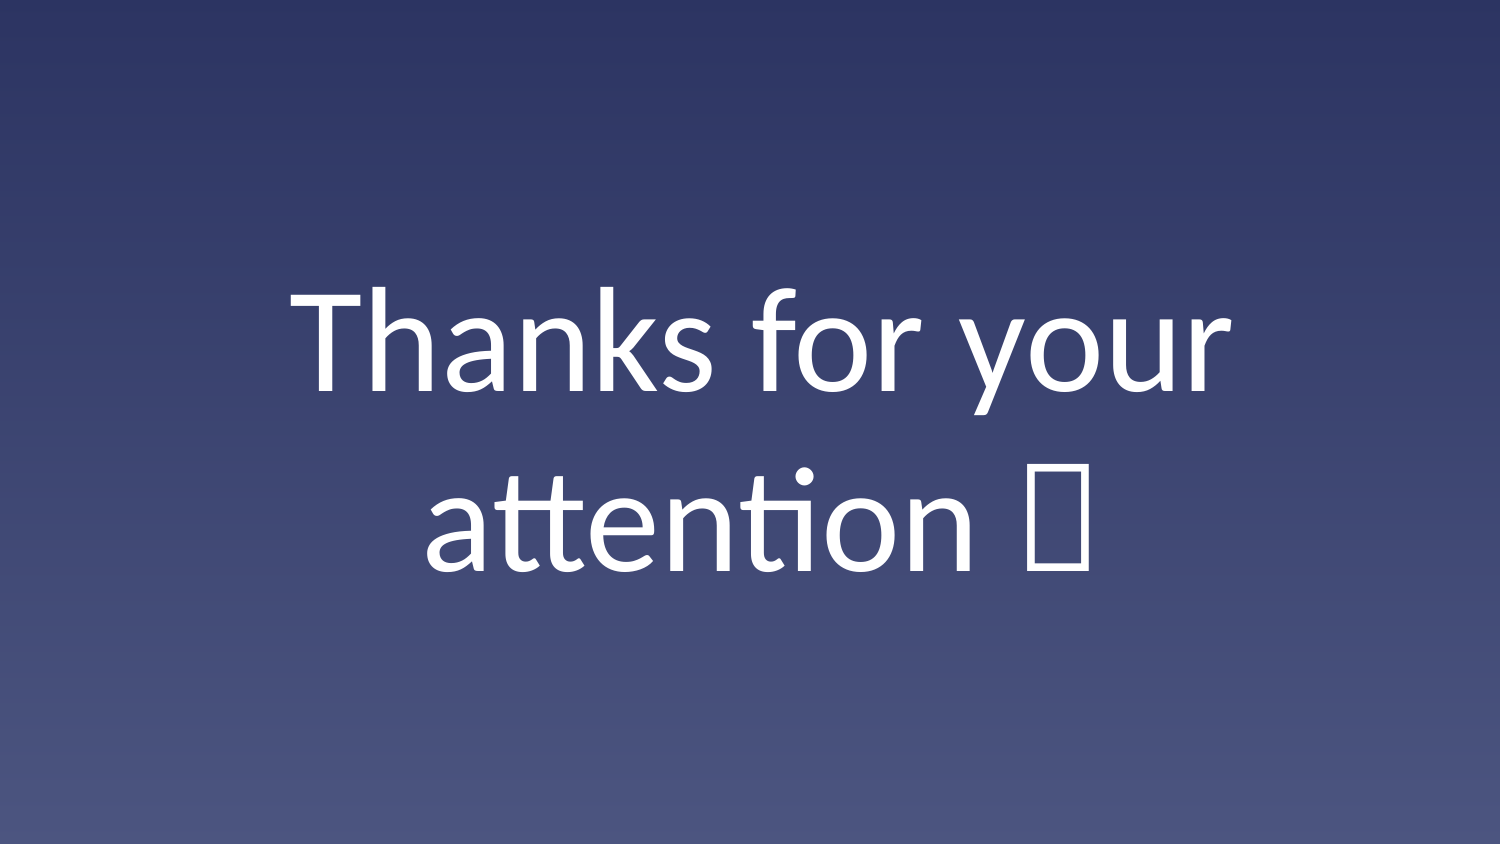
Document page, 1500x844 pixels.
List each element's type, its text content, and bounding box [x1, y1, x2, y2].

title Thanks for your attention  [50, 223, 1475, 620]
